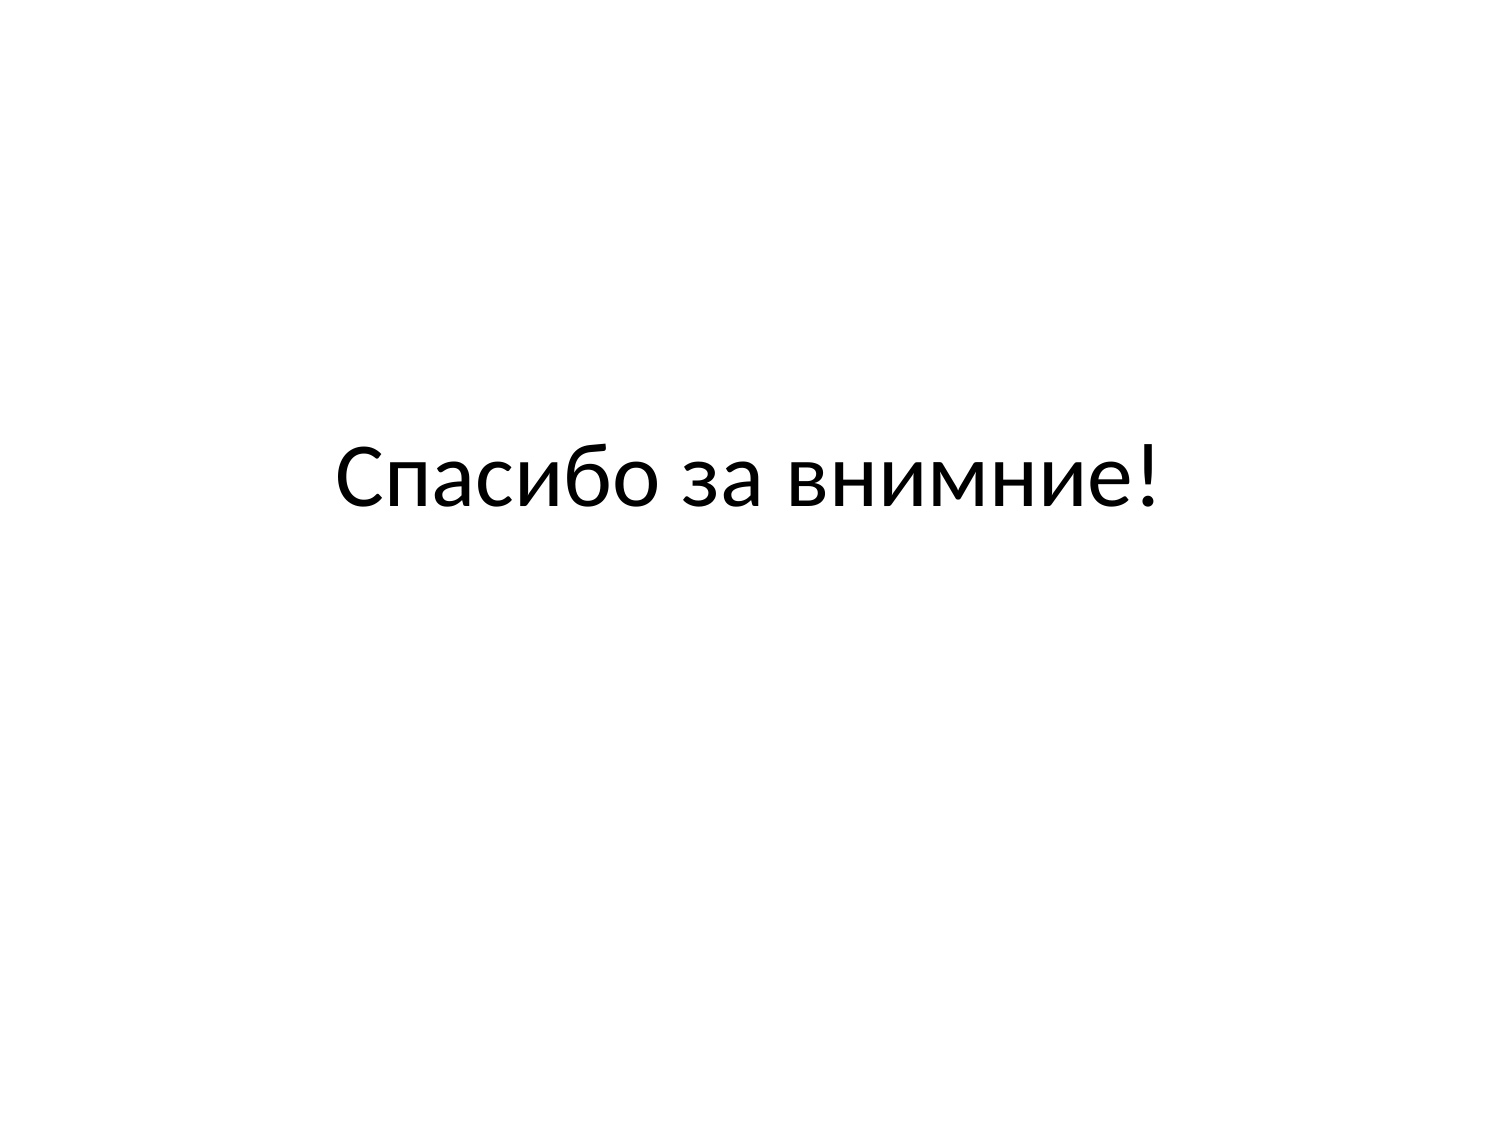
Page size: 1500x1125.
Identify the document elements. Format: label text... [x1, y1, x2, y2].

title Спасибо за внимние! [112, 349, 1388, 591]
